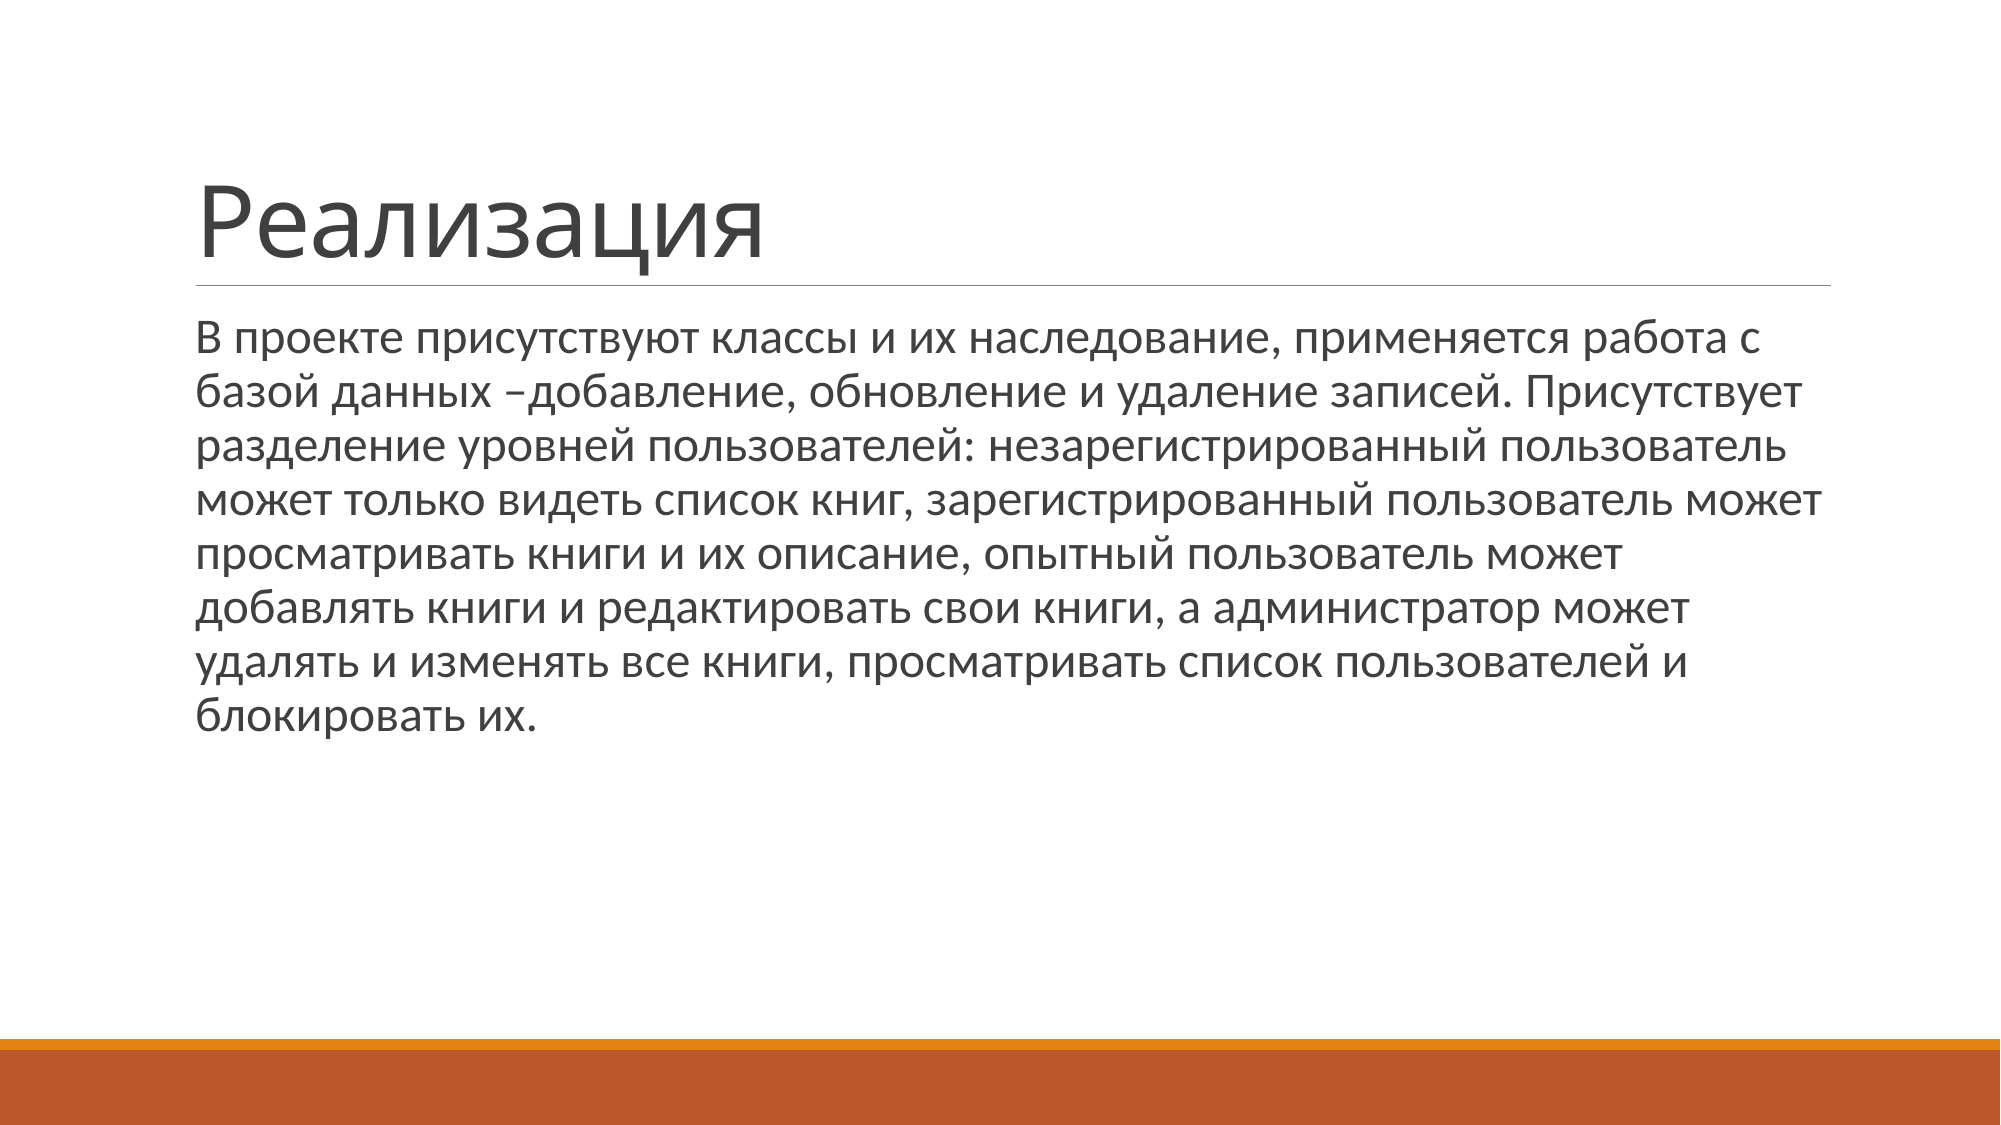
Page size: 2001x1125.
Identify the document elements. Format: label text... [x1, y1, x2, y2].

title Реализация [180, 47, 1830, 285]
list В проекте присутствуют классы и их наследование, применяется работа с базой данных –добавление, обновление и удаление записей. Присутствует разделение уровней пользователей: незарегистрированный пользователь может только видеть список книг, зарегистрированный пользователь может просматривать книги и их описание, опытный пользователь может добавлять книги и редактировать свои книги, а администратор может удалять и изменять все книги, просматривать список пользователей и блокировать их. [180, 302, 1830, 963]
